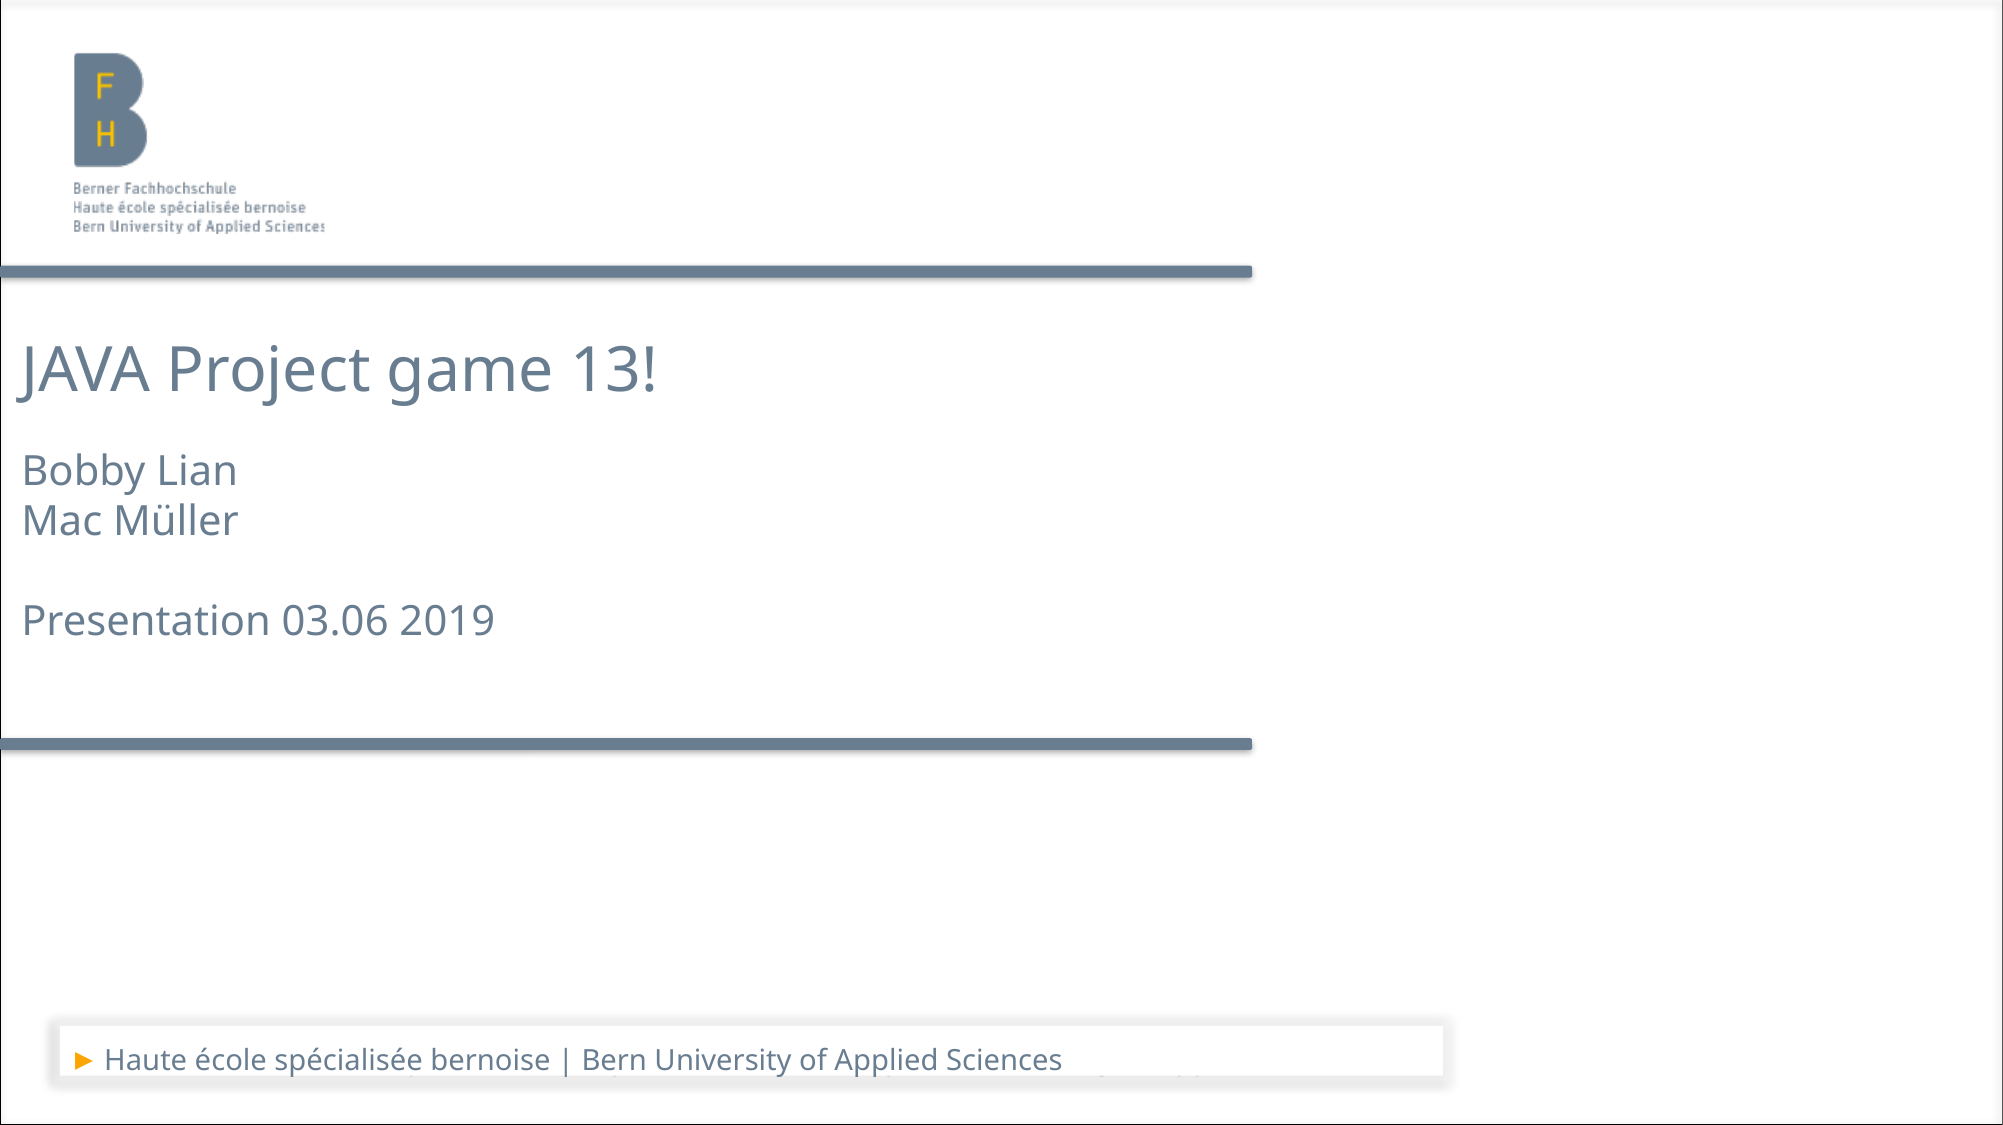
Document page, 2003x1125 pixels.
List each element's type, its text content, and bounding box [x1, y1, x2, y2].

list Haute école spécialisée bernoise | Bern University of Applied Sciences [75, 1033, 1563, 1076]
subtitle Bobby Lian Mac Müller Presentation 03.06 2019 [21, 435, 1508, 727]
title JAVA Project game 13! [21, 321, 1783, 410]
